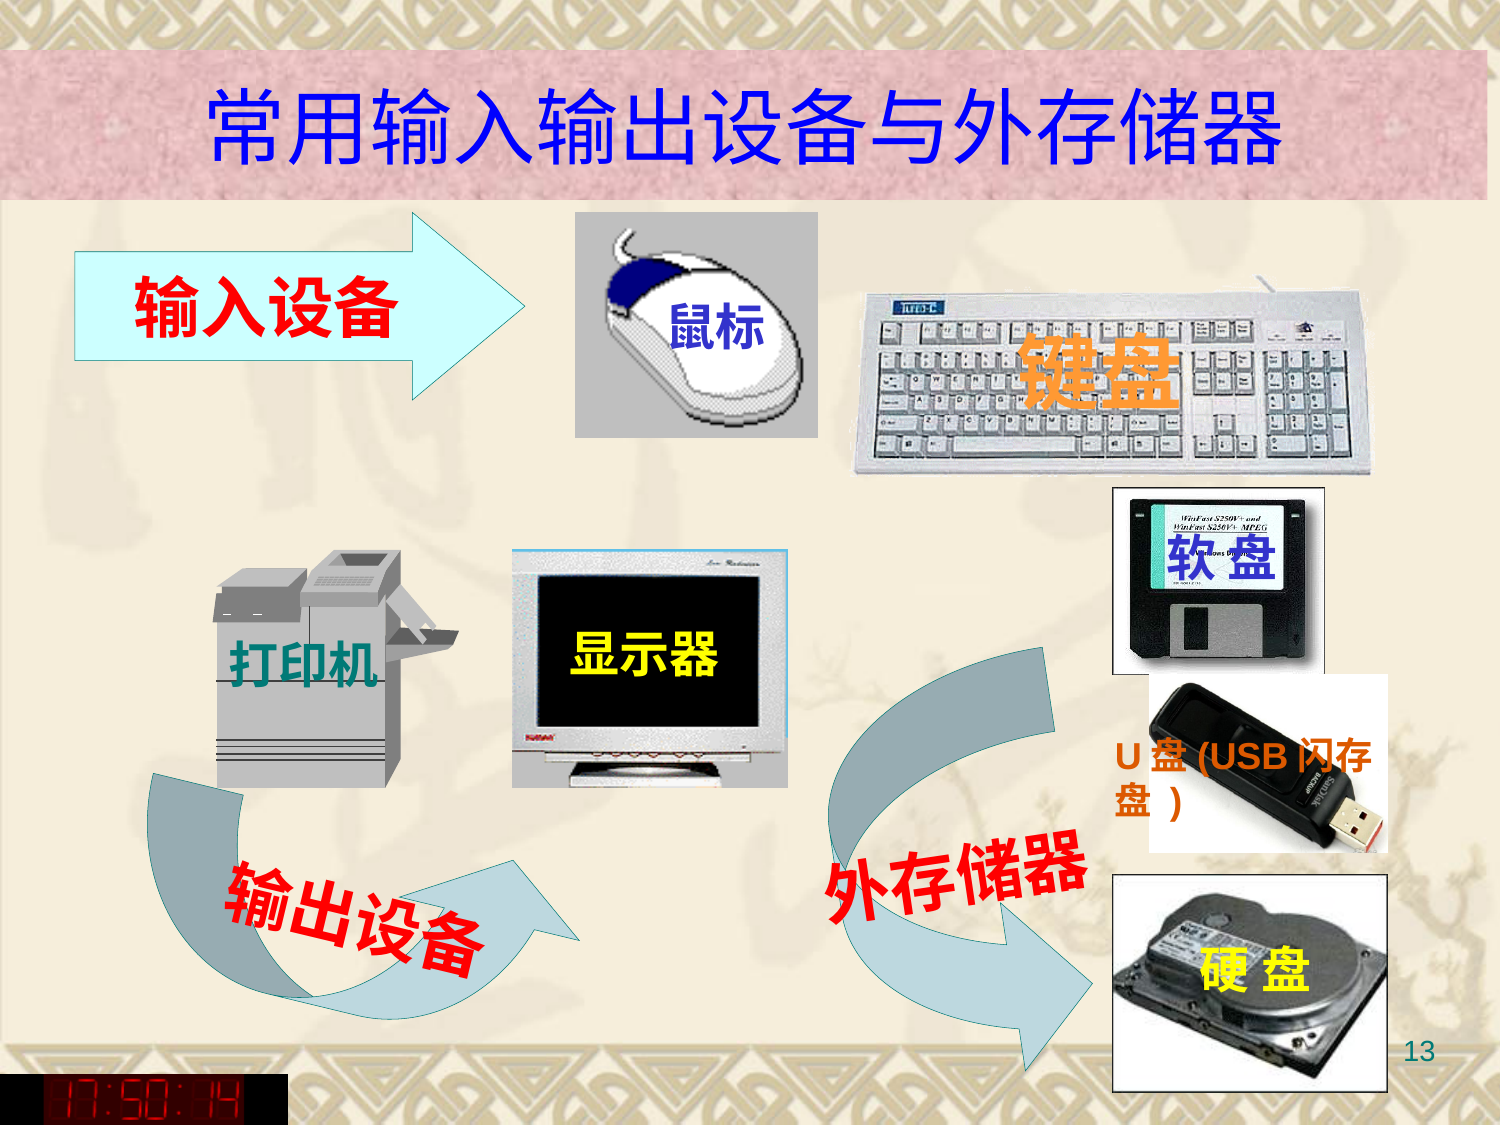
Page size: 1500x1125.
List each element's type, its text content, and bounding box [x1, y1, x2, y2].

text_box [1112, 874, 1388, 1093]
text_box 输出设备 [147, 773, 580, 1020]
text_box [1099, 674, 1413, 854]
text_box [212, 549, 460, 788]
title 常用输入输出设备与外存储器 [0, 50, 1488, 200]
text_box 外存储器 [828, 647, 1093, 1071]
picture [0, 0, 1500, 1125]
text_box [1112, 487, 1326, 673]
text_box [849, 274, 1376, 478]
slide_number 13 [1074, 1024, 1451, 1103]
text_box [512, 549, 788, 788]
text_box 输入设备 [74, 212, 525, 400]
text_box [574, 212, 818, 438]
